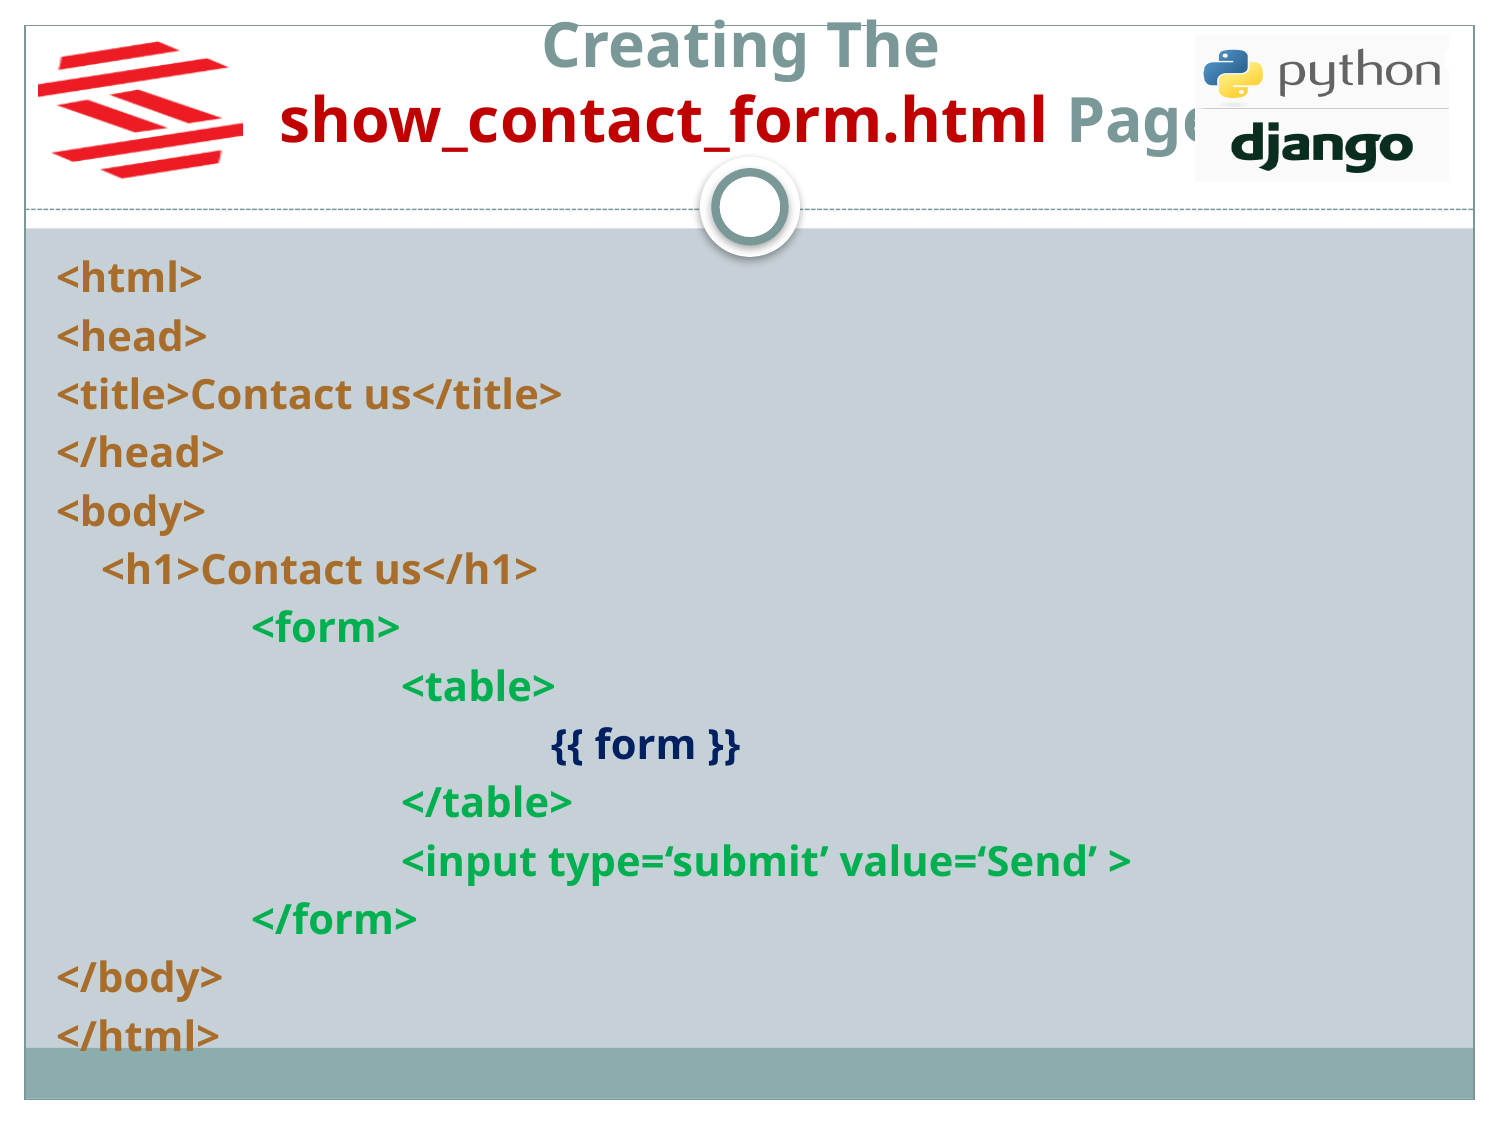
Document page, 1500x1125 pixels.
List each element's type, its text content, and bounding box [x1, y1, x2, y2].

picture [1195, 34, 1449, 183]
picture [37, 40, 243, 185]
list <html> <head> <title>Contact us</title> </head> <body> <h1>Contact us</h1> <form> <table> {{ form }} </table> <input type=‘submit’ value=‘Send’ > </form> </body> </html> [41, 243, 1471, 1125]
title Creating The show_contact_form.html Page [237, 37, 1190, 162]
